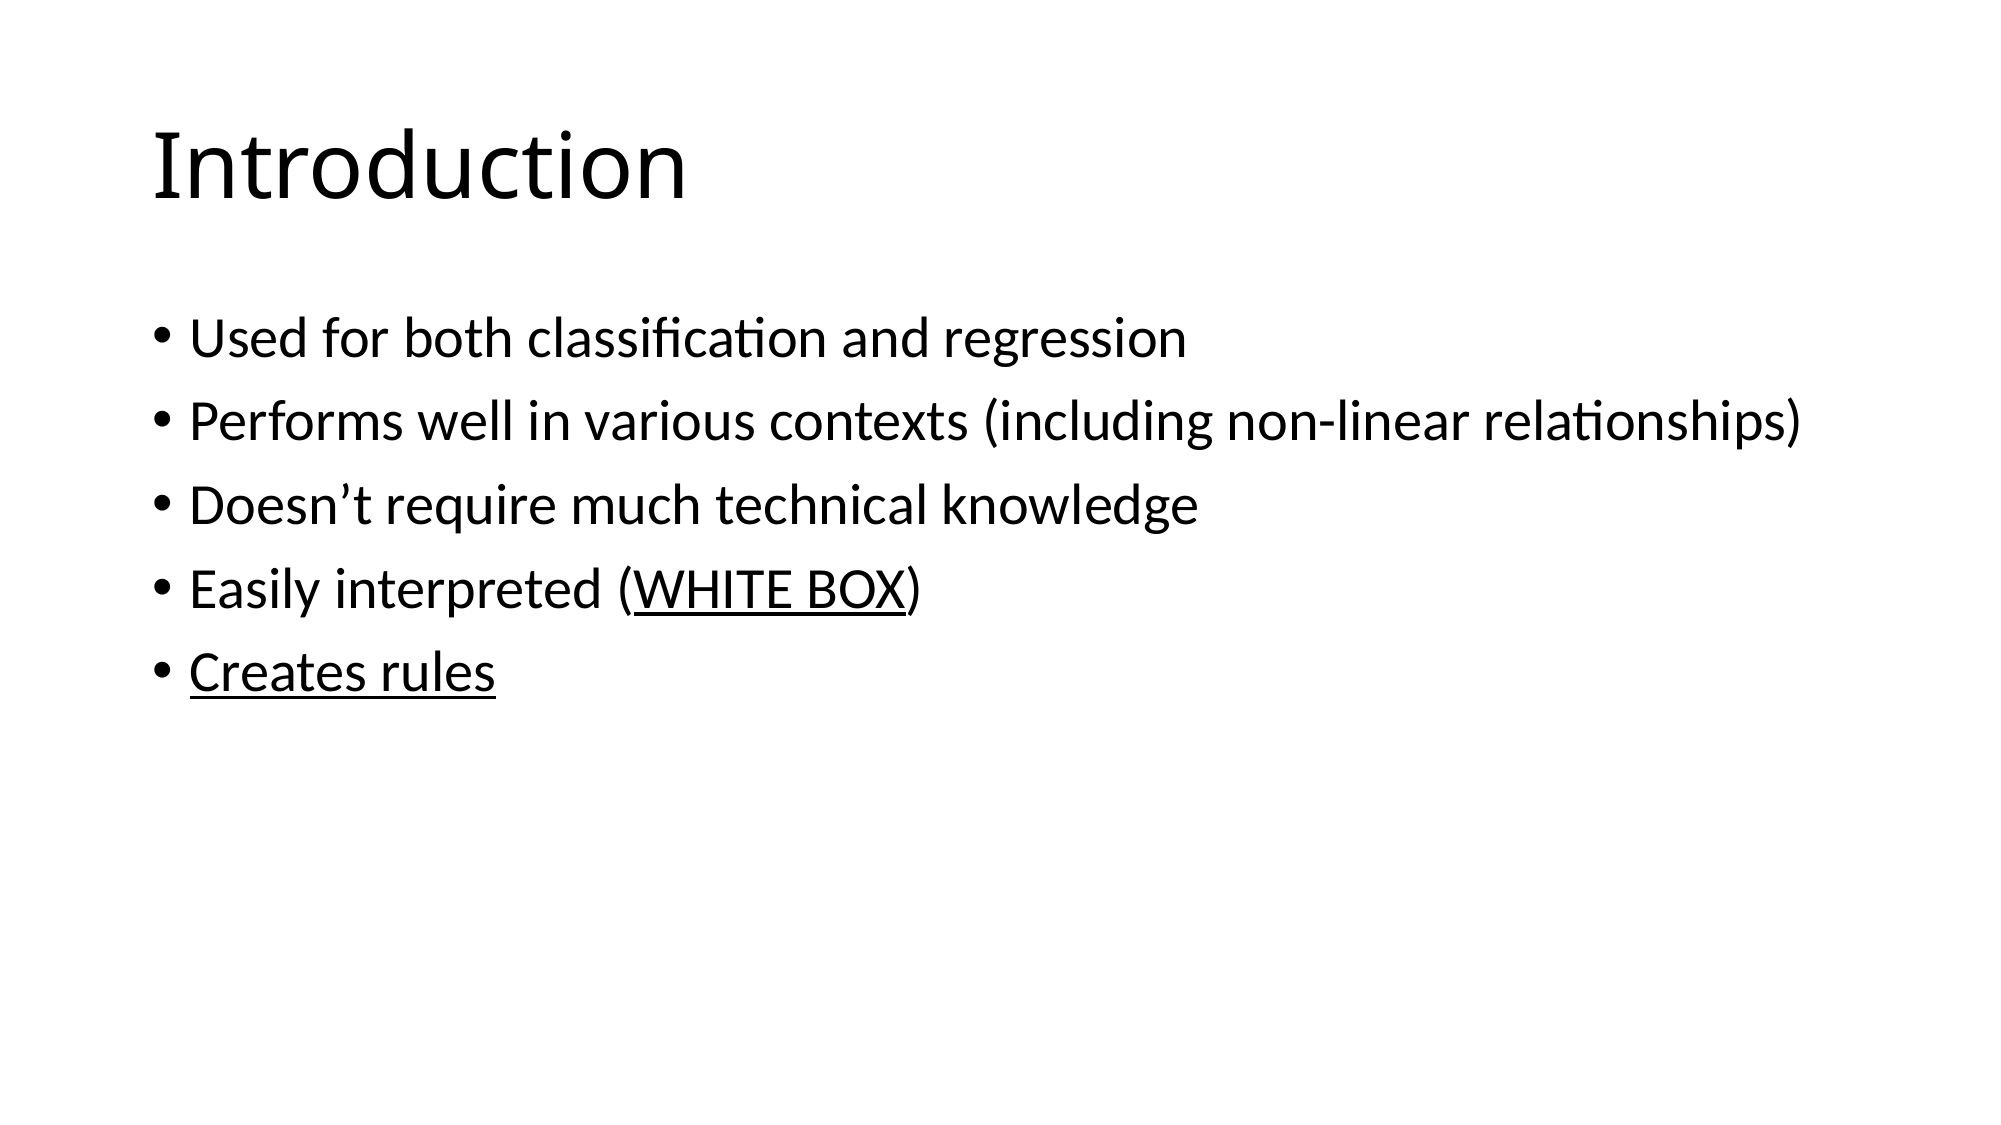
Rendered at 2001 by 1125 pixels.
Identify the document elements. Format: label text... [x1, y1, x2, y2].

title Introduction [137, 59, 1863, 278]
list Used for both classification and regression Performs well in various contexts (including non-linear relationships) Doesn’t require much technical knowledge Easily interpreted (WHITE BOX) Creates rules [137, 299, 1863, 1014]
